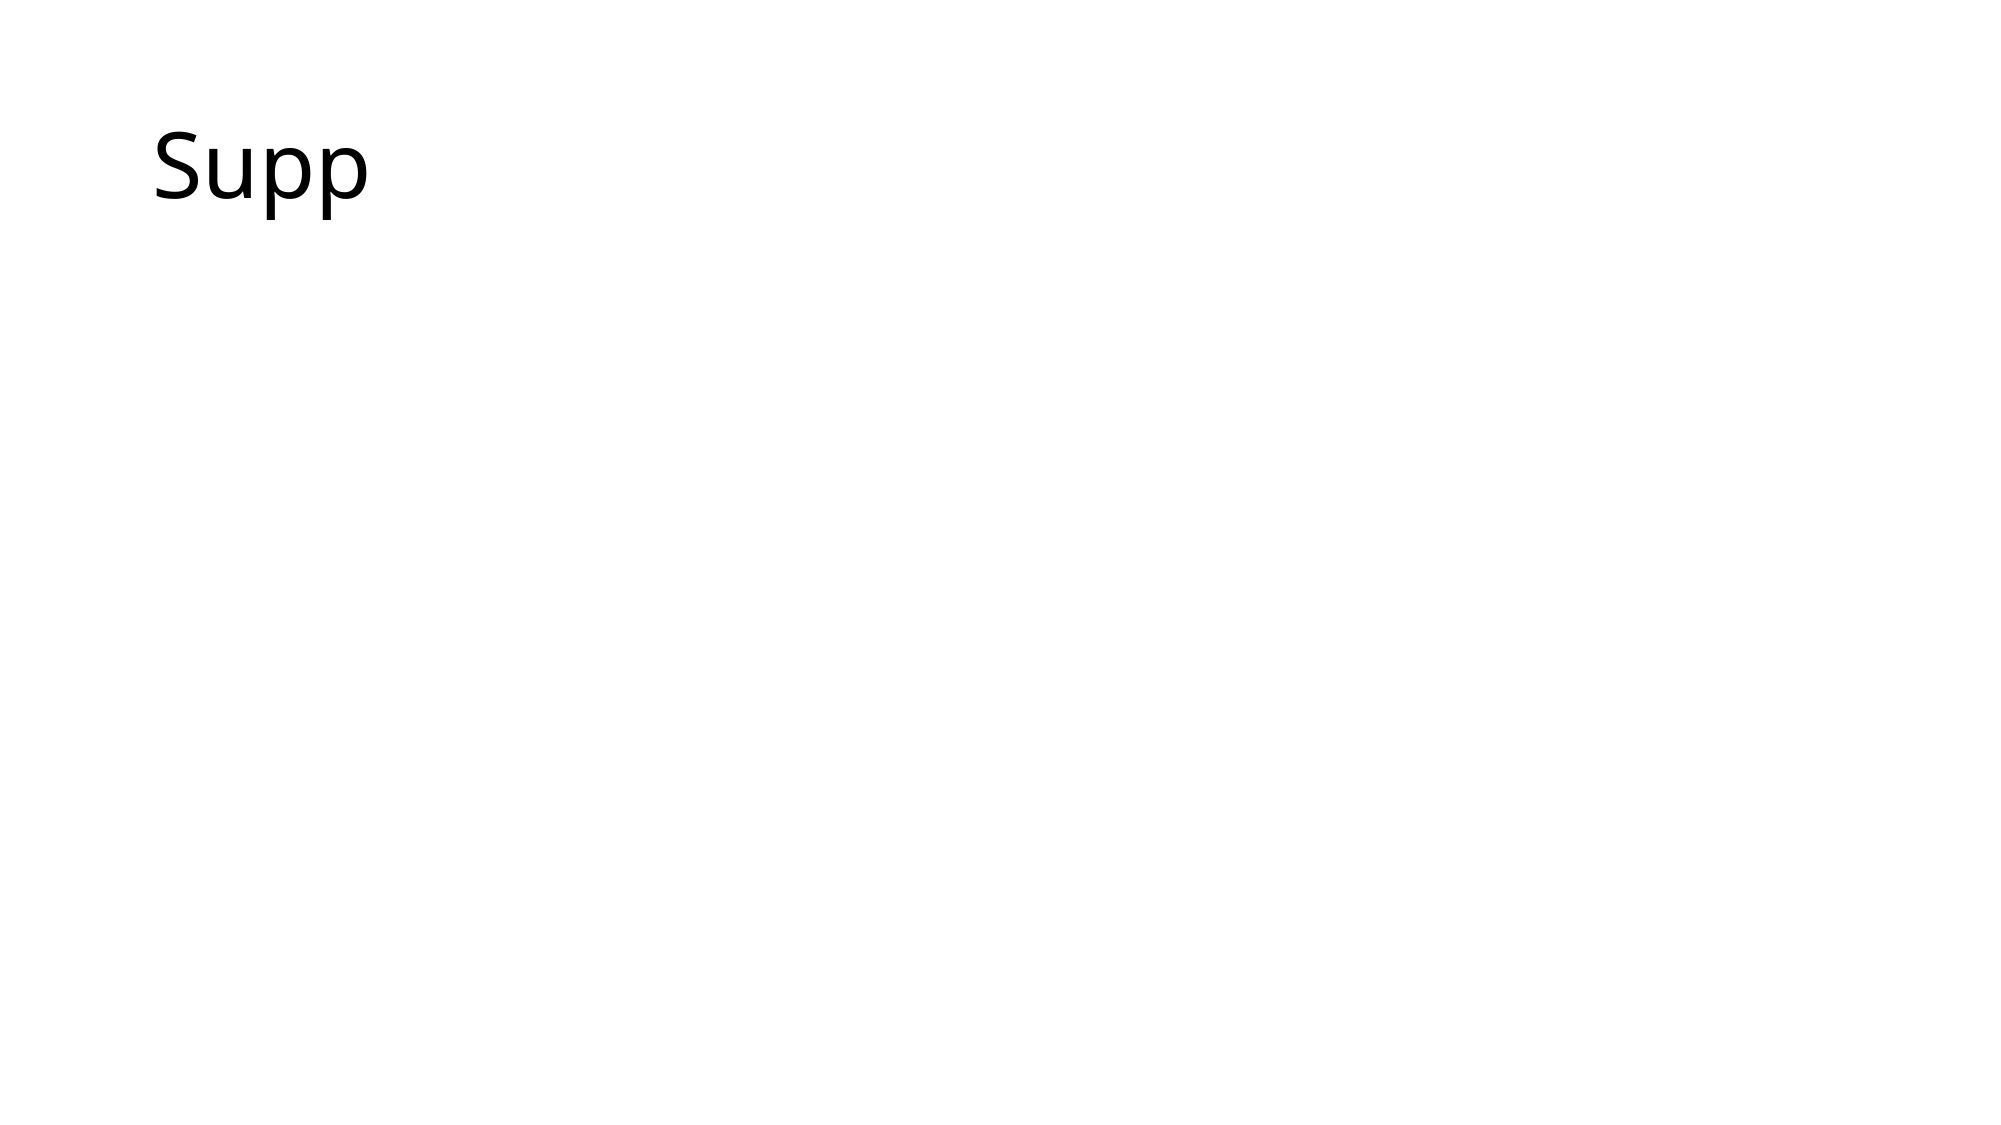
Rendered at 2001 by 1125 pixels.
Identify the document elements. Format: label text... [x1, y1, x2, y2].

title Supp [137, 59, 1863, 278]
